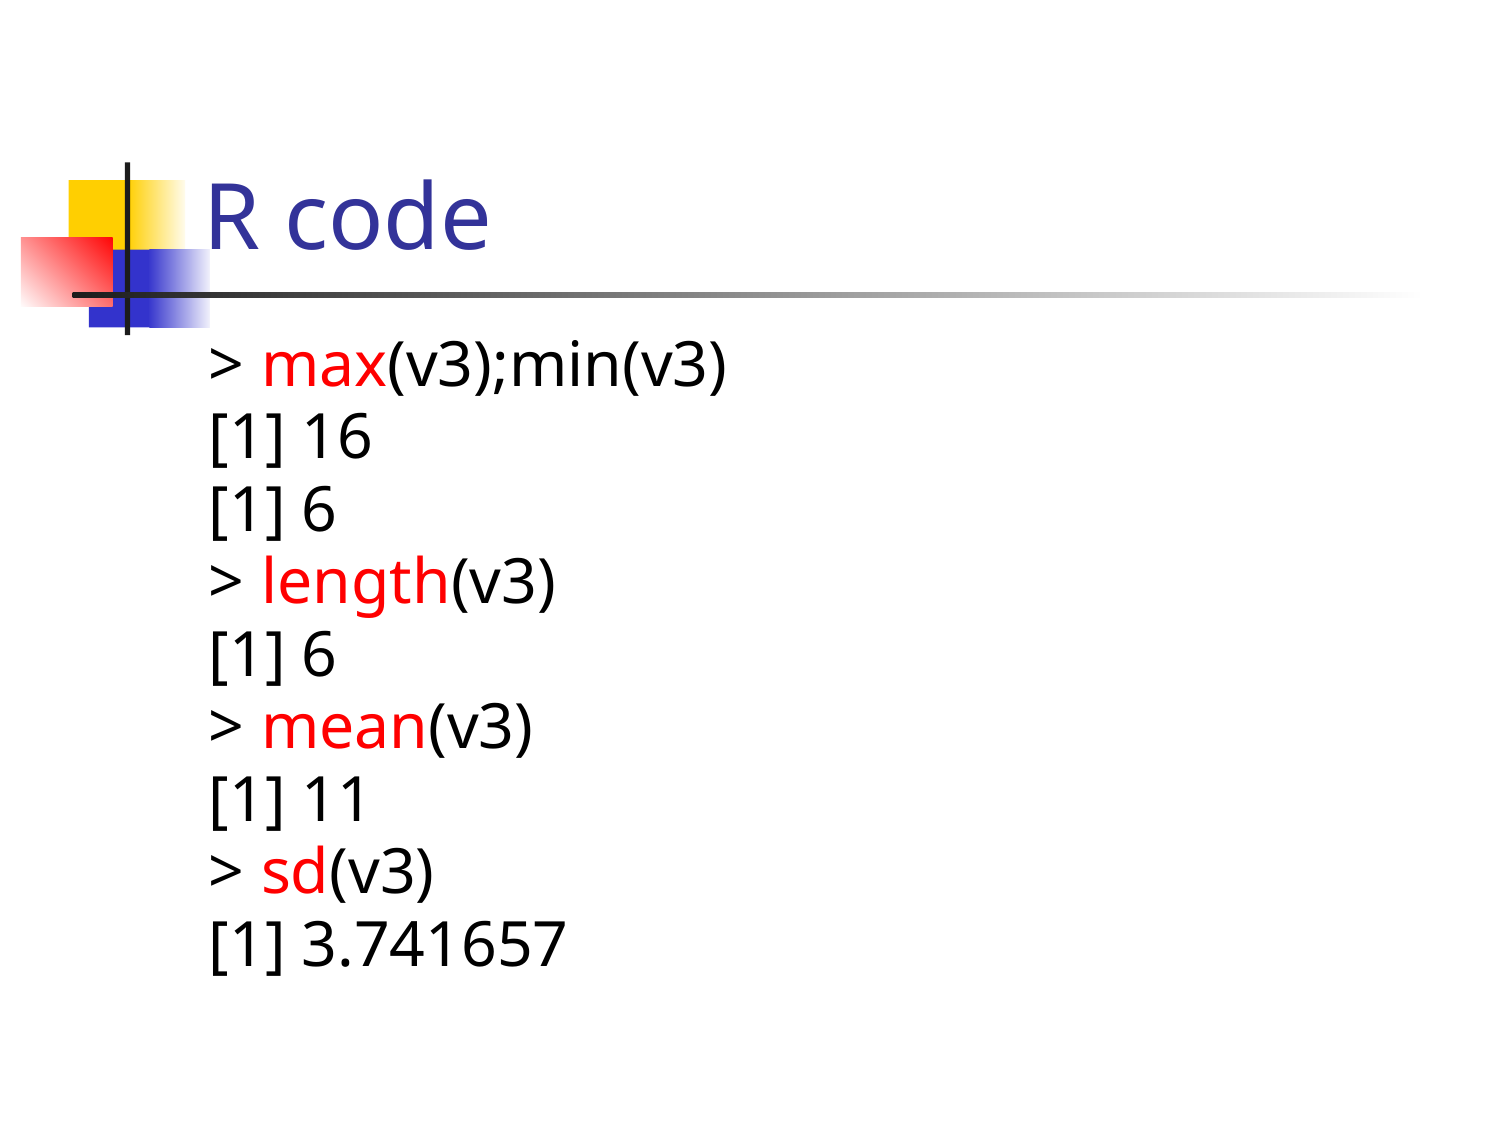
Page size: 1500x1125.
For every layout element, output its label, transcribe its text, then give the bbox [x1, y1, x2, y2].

list > max(v3);min(v3) [1] 16 [1] 6 > length(v3) [1] 6 > mean(v3) [1] 11 > sd(v3) [1] 3.741657 [193, 331, 1469, 1006]
title R code [188, 35, 1468, 275]
